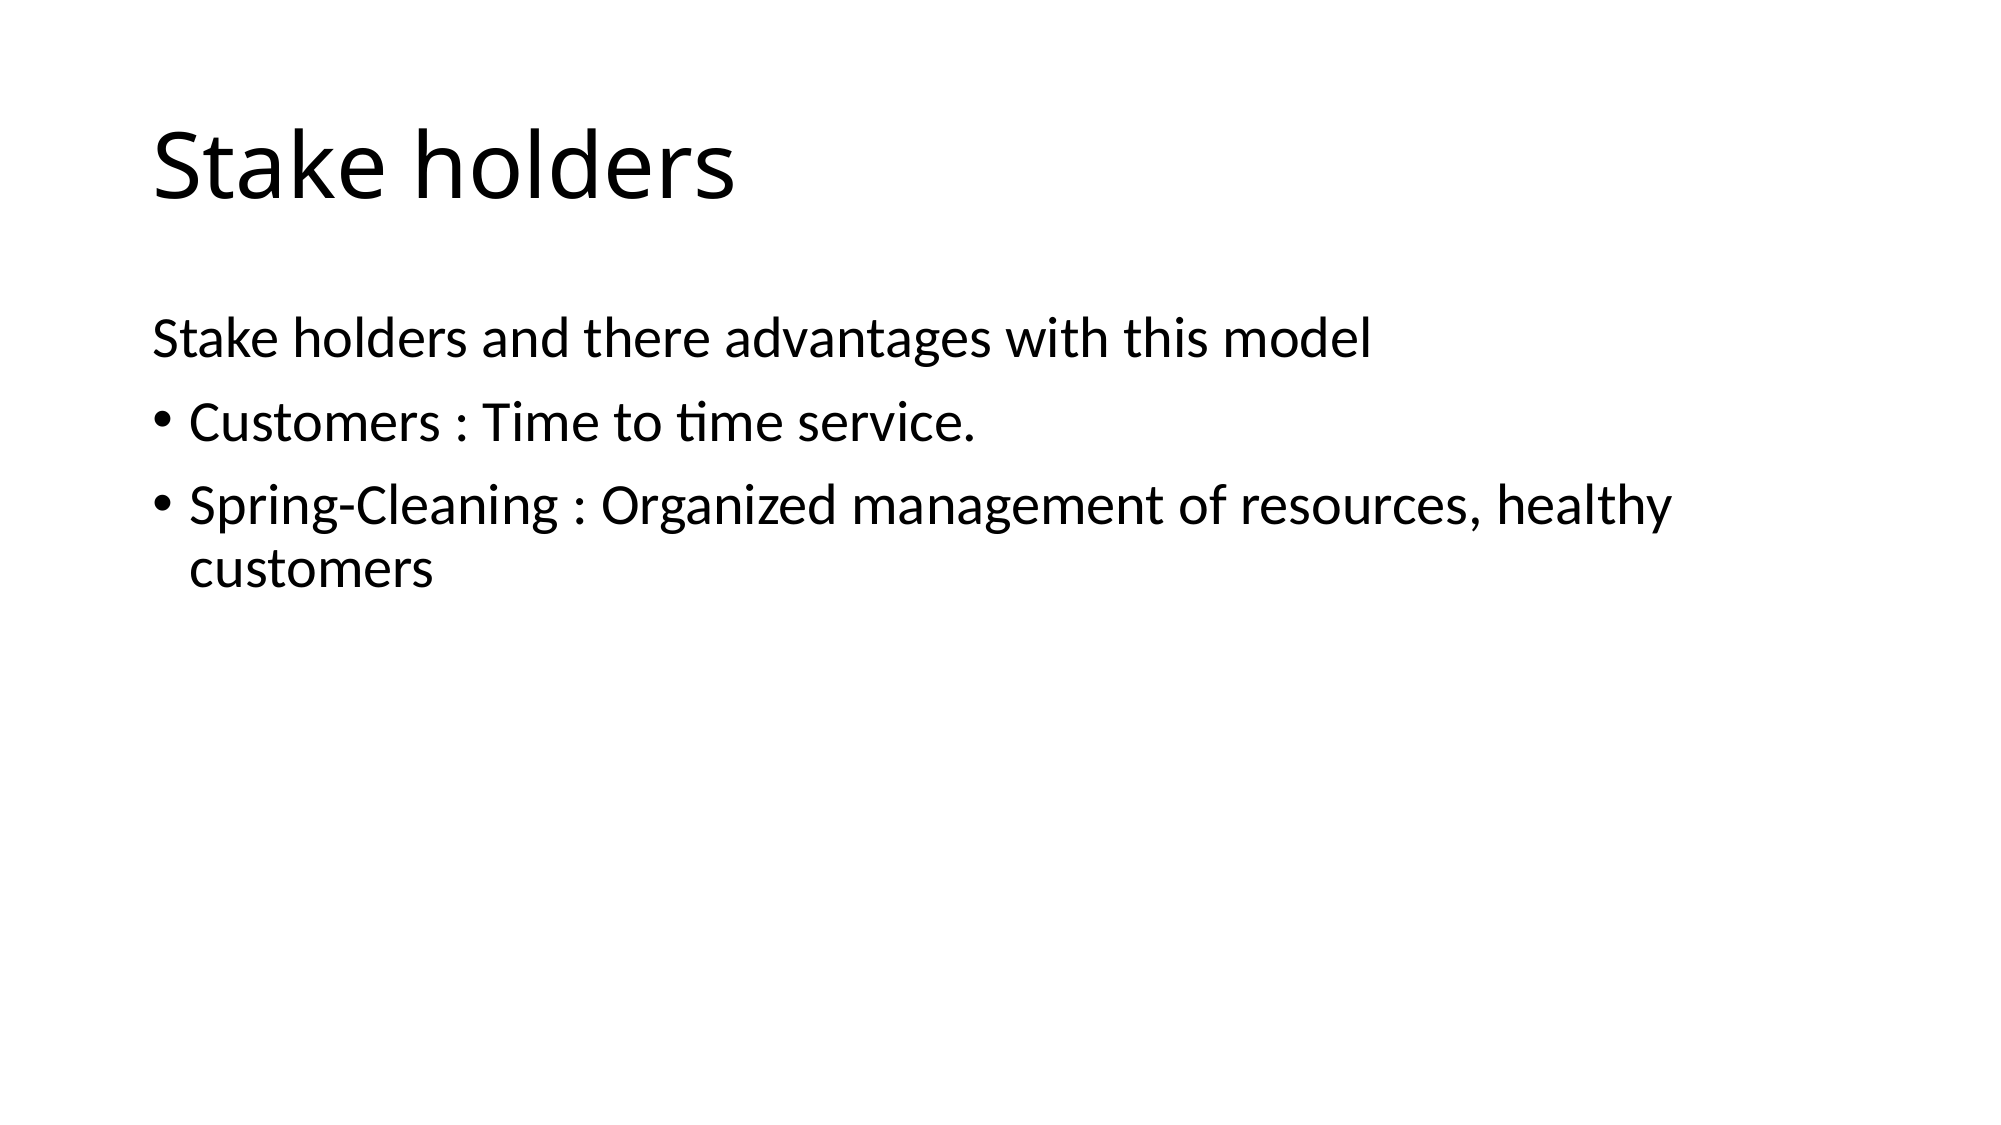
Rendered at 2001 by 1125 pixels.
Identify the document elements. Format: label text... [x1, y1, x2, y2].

title Stake holders [137, 59, 1863, 278]
list Stake holders and there advantages with this model Customers : Time to time service. Spring-Cleaning : Organized management of resources, healthy customers [137, 299, 1863, 1014]
